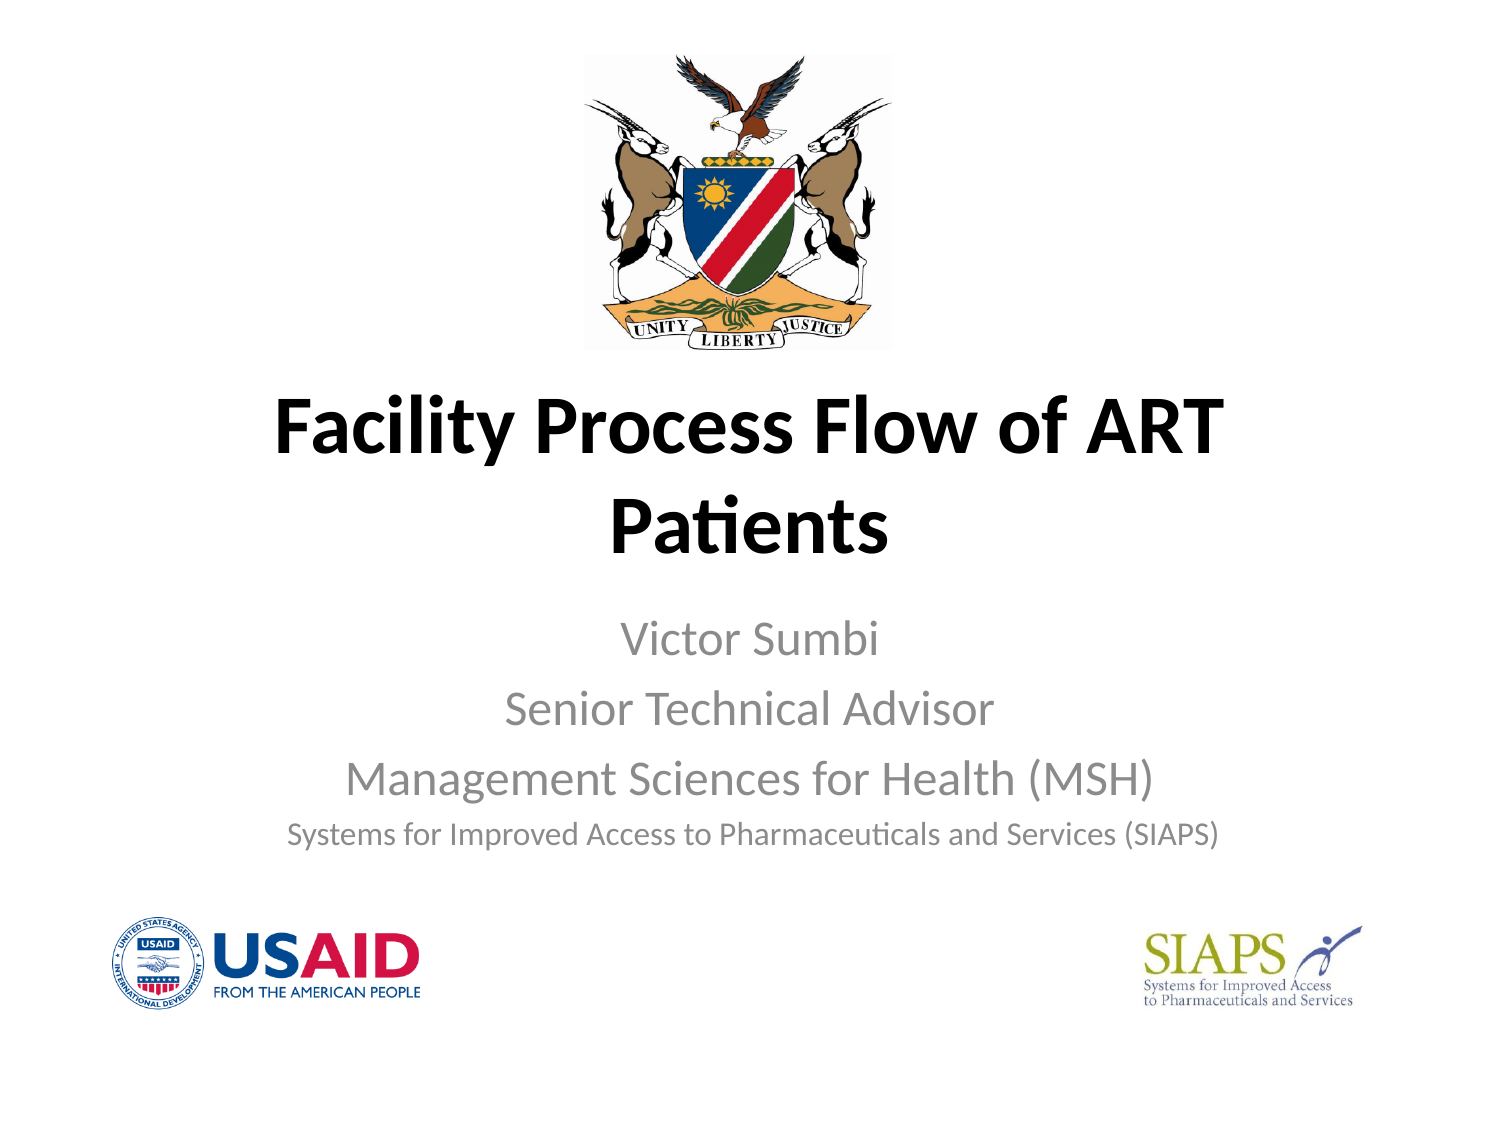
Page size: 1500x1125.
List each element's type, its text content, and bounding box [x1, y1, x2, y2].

title Facility Process Flow of ART Patients [112, 349, 1388, 591]
picture [111, 917, 420, 1012]
picture [1139, 916, 1377, 1012]
picture [584, 54, 892, 351]
subtitle Victor Sumbi Senior Technical Advisor Management Sciences for Health (MSH) Systems for Improved Access to Pharmaceuticals and Services (SIAPS) [225, 597, 1275, 894]
